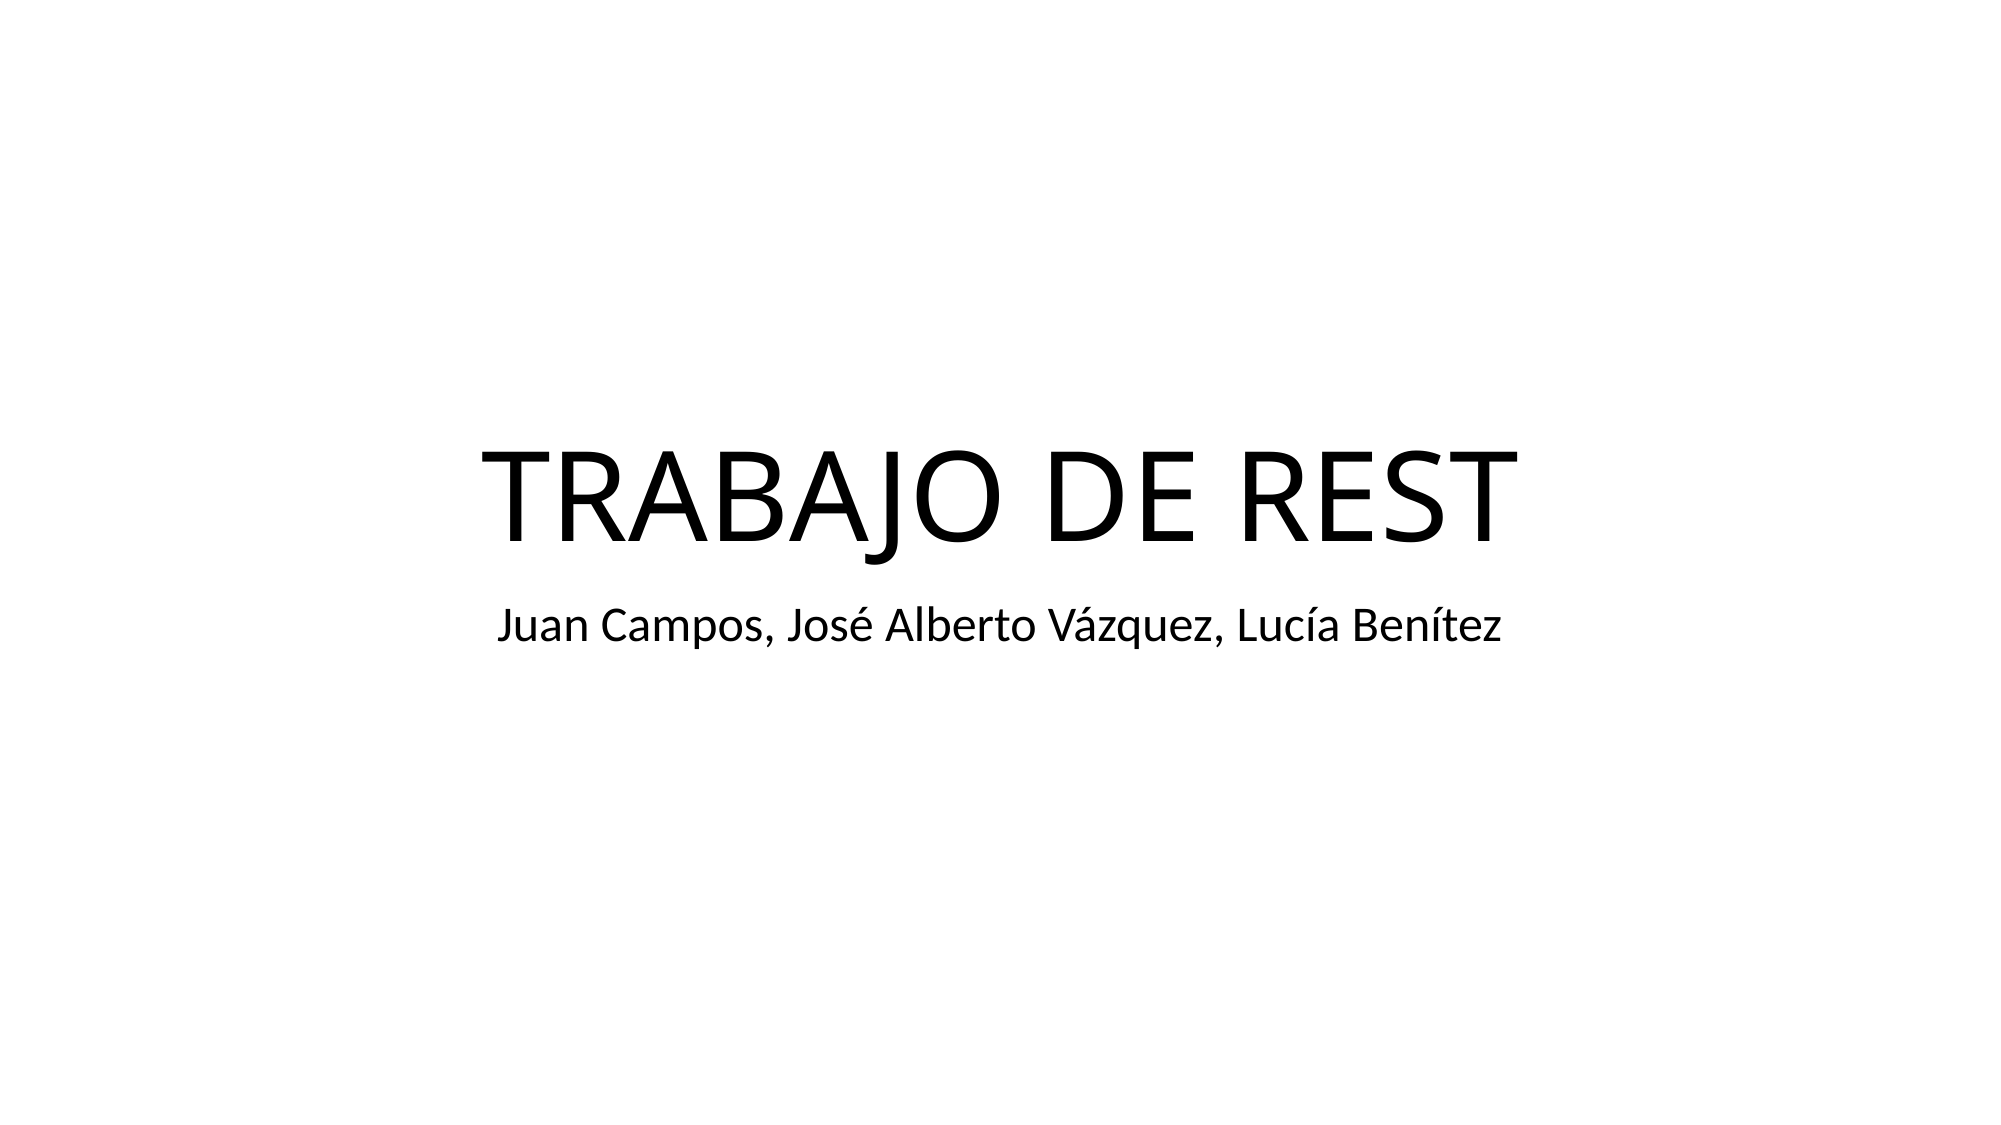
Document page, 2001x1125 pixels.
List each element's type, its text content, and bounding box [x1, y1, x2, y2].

title TRABAJO DE REST [249, 184, 1750, 576]
subtitle Juan Campos, José Alberto Vázquez, Lucía Benítez [249, 590, 1750, 863]
